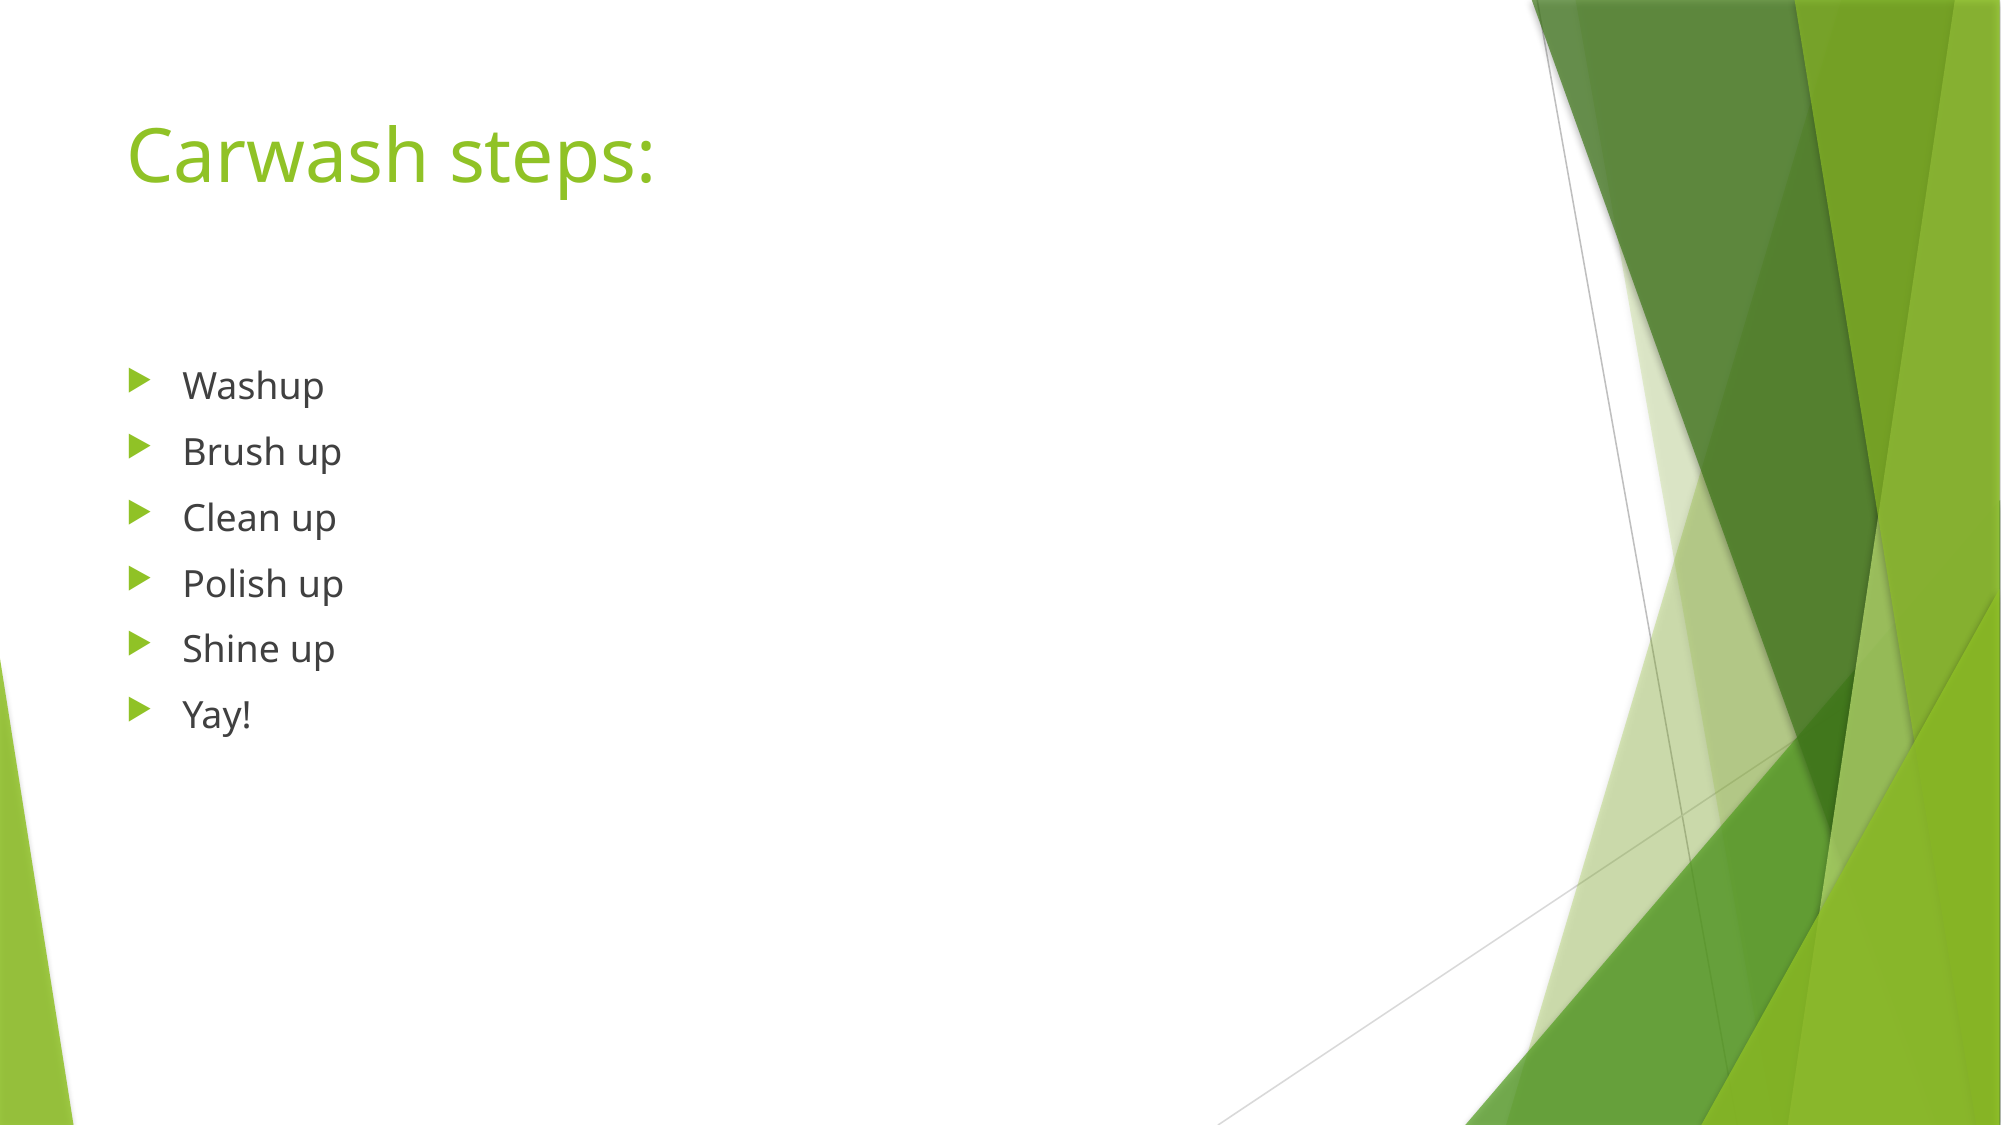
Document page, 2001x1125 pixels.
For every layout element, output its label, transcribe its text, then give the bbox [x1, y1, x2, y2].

list Washup Brush up Clean up Polish up Shine up Yay! [111, 354, 1522, 992]
title Carwash steps: [111, 99, 1522, 317]
